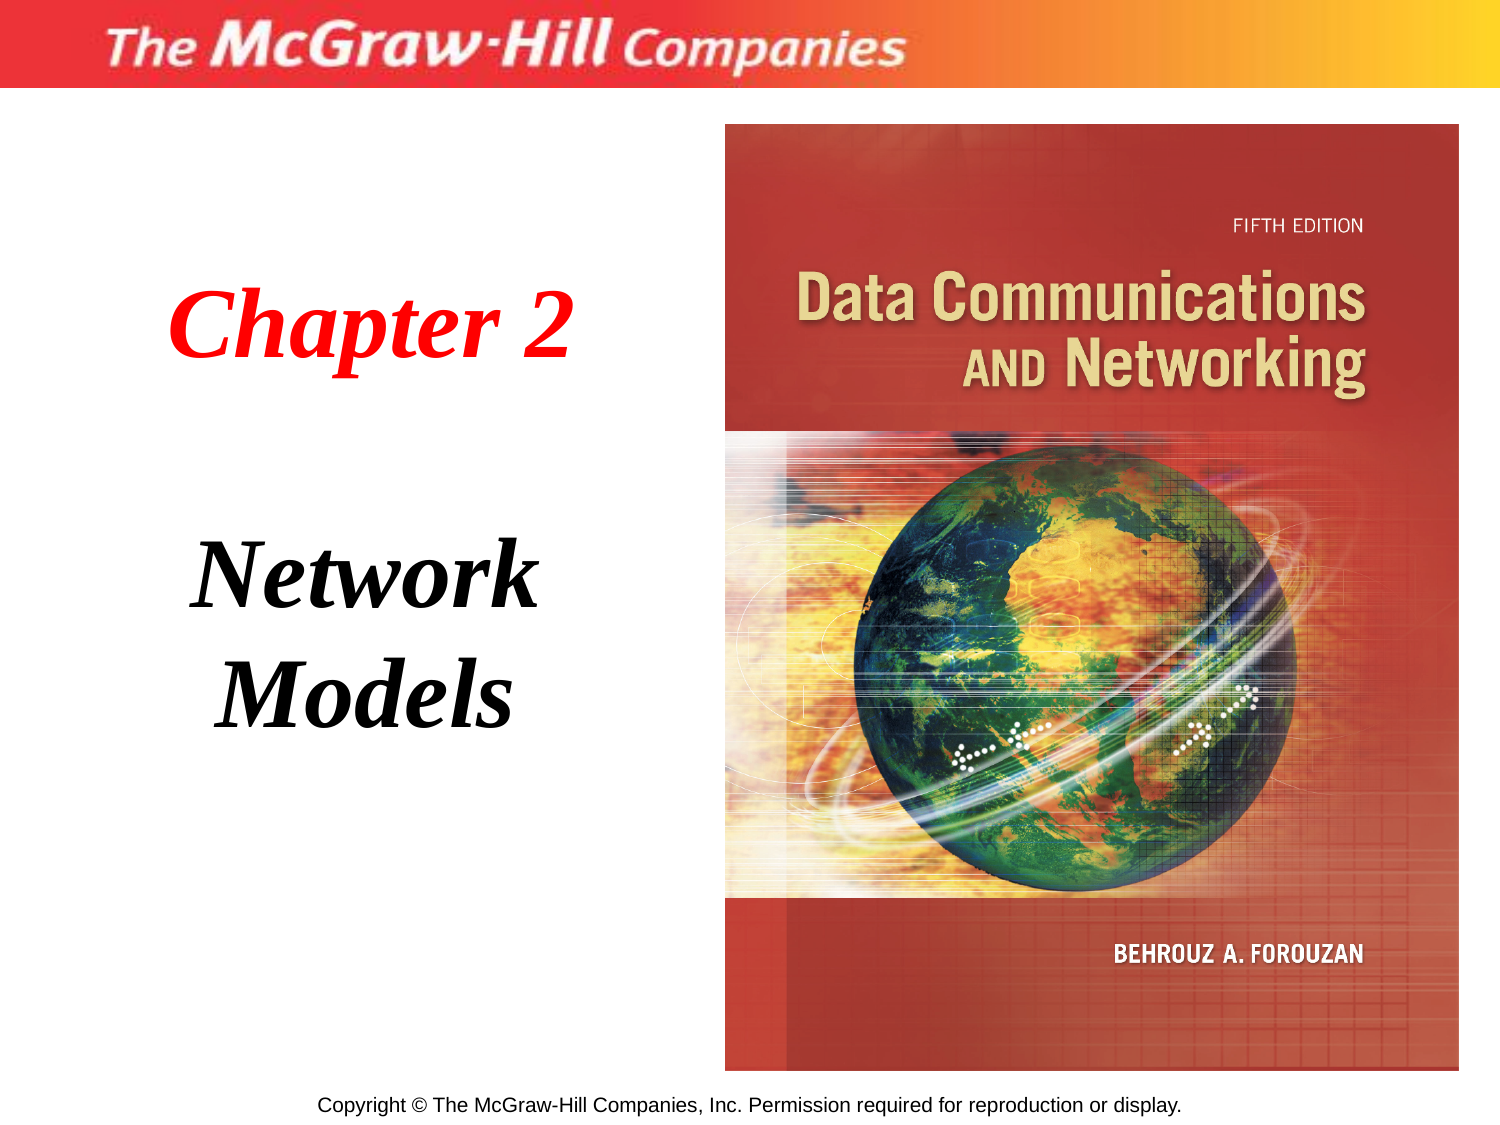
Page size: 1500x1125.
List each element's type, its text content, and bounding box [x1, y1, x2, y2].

text_box Copyright © The McGraw-Hill Companies, Inc. Permission required for reproduction or display. [0, 1083, 1500, 1125]
text_box Chapter 2 [30, 249, 713, 385]
text_box Network Models [24, 499, 707, 755]
picture [0, 0, 1500, 88]
picture [724, 124, 1459, 1071]
